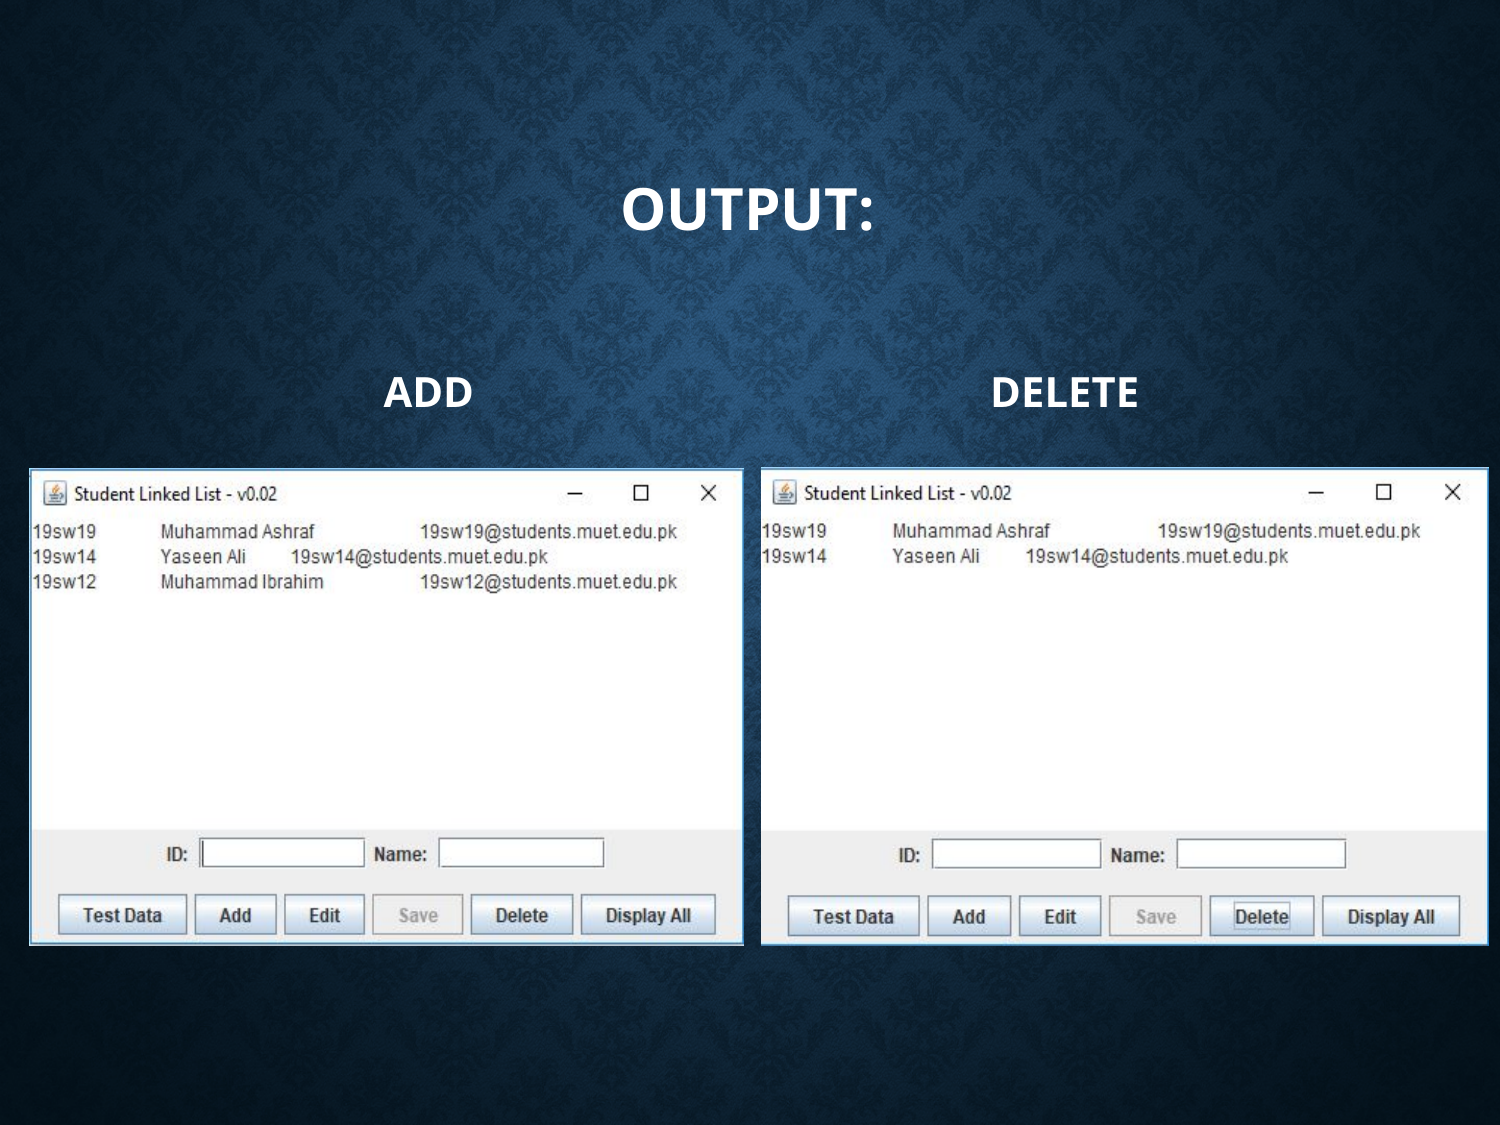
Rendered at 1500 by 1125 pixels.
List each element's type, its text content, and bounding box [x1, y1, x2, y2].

list ADD DELETE [112, 267, 1400, 1035]
picture [28, 468, 745, 946]
picture [761, 467, 1489, 946]
title OUTPUT: [171, 160, 1324, 262]
